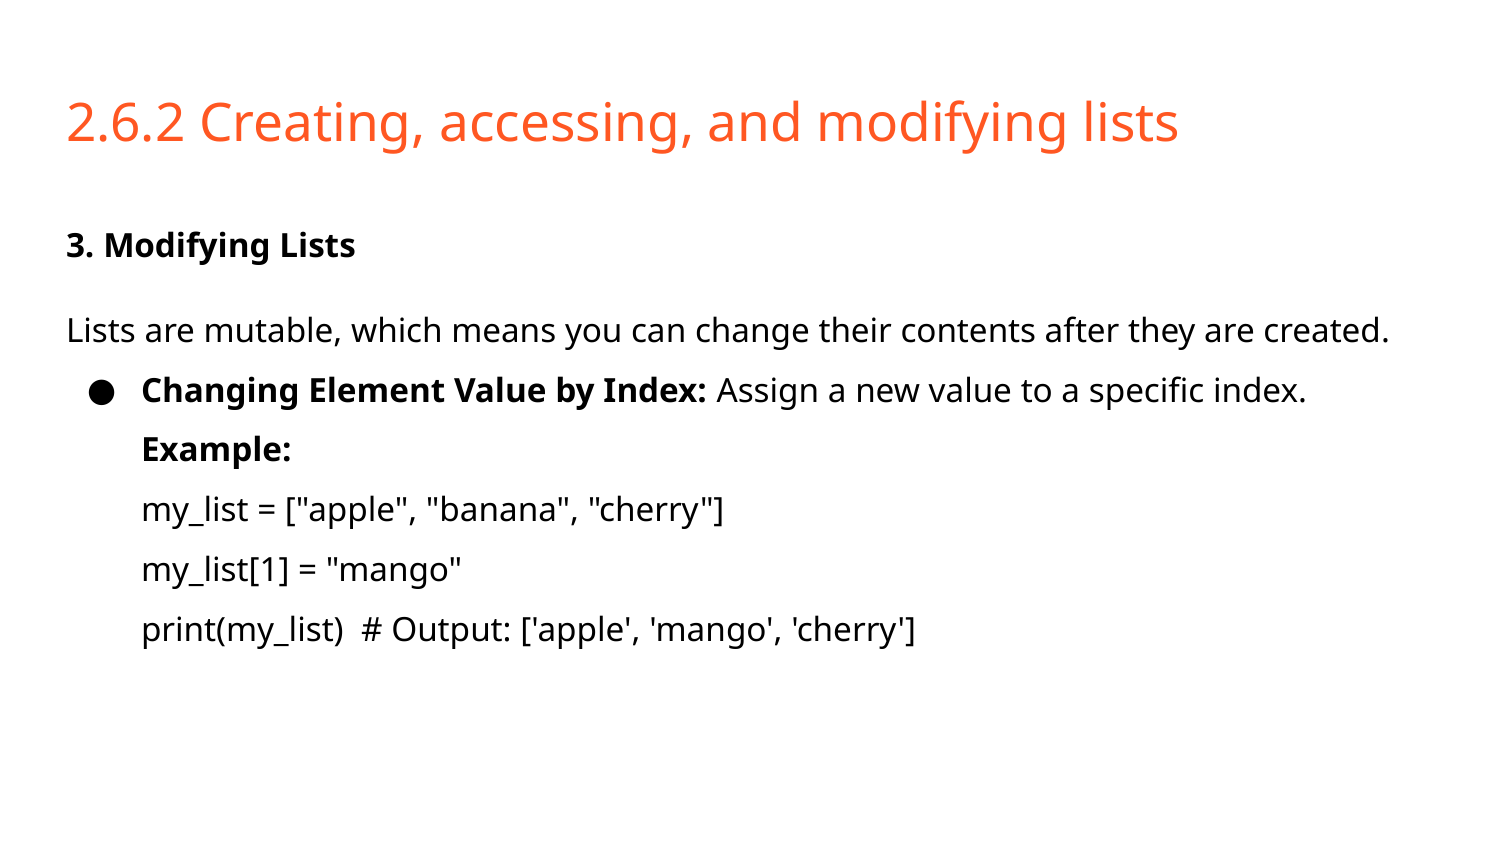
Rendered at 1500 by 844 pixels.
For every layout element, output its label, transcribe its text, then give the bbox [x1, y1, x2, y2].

list 3. Modifying Lists Lists are mutable, which means you can change their contents after they are created. Changing Element Value by Index: Assign a new value to a specific index. Example: my_list = ["apple", "banana", "cherry"] my_list[1] = "mango" print(my_list) # Output: ['apple', 'mango', 'cherry'] [51, 189, 1449, 750]
title 2.6.2 Creating, accessing, and modifying lists [51, 72, 1449, 167]
